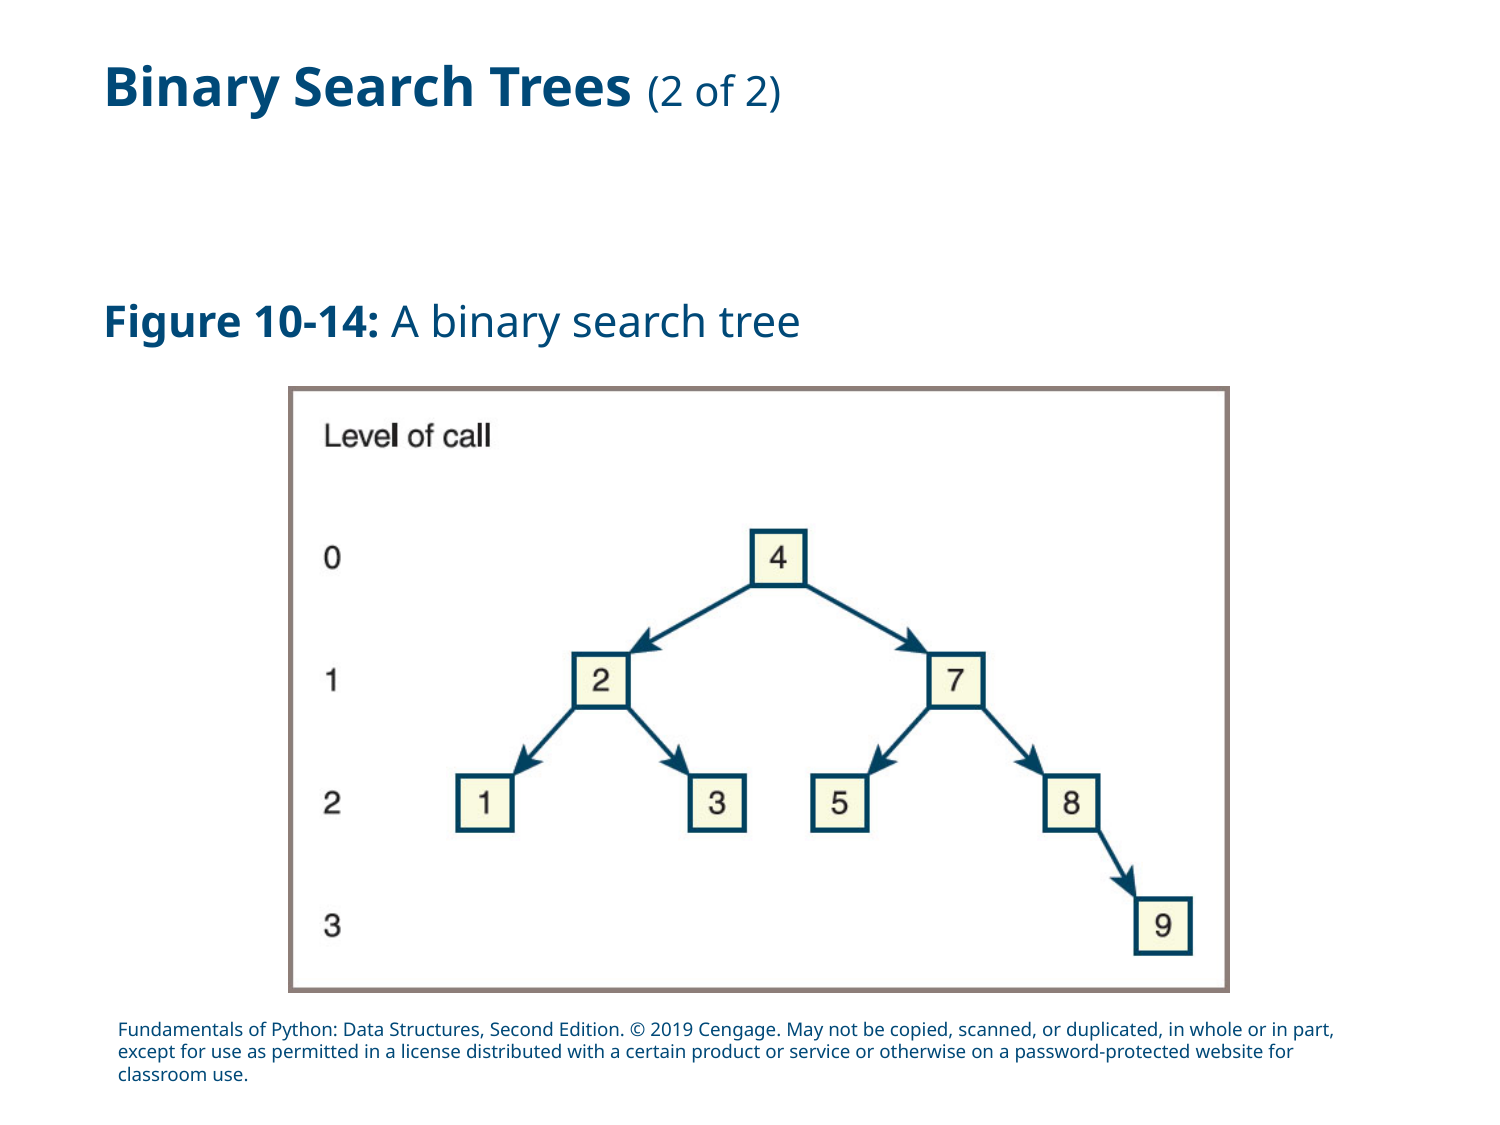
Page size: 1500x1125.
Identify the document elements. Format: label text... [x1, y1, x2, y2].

list Figure 10-14: A binary search tree [103, 299, 1397, 350]
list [288, 386, 1230, 993]
title Binary Search Trees (2 of 2) [103, 59, 1397, 138]
footer Fundamentals of Python: Data Structures, Second Edition. © 2019 Cengage. May not be copied, scanned, or duplicated, in whole or in part, except for use as permitted in a license distributed with a certain product or service or otherwise on a password-protected website for classroom use. [103, 1009, 1397, 1070]
